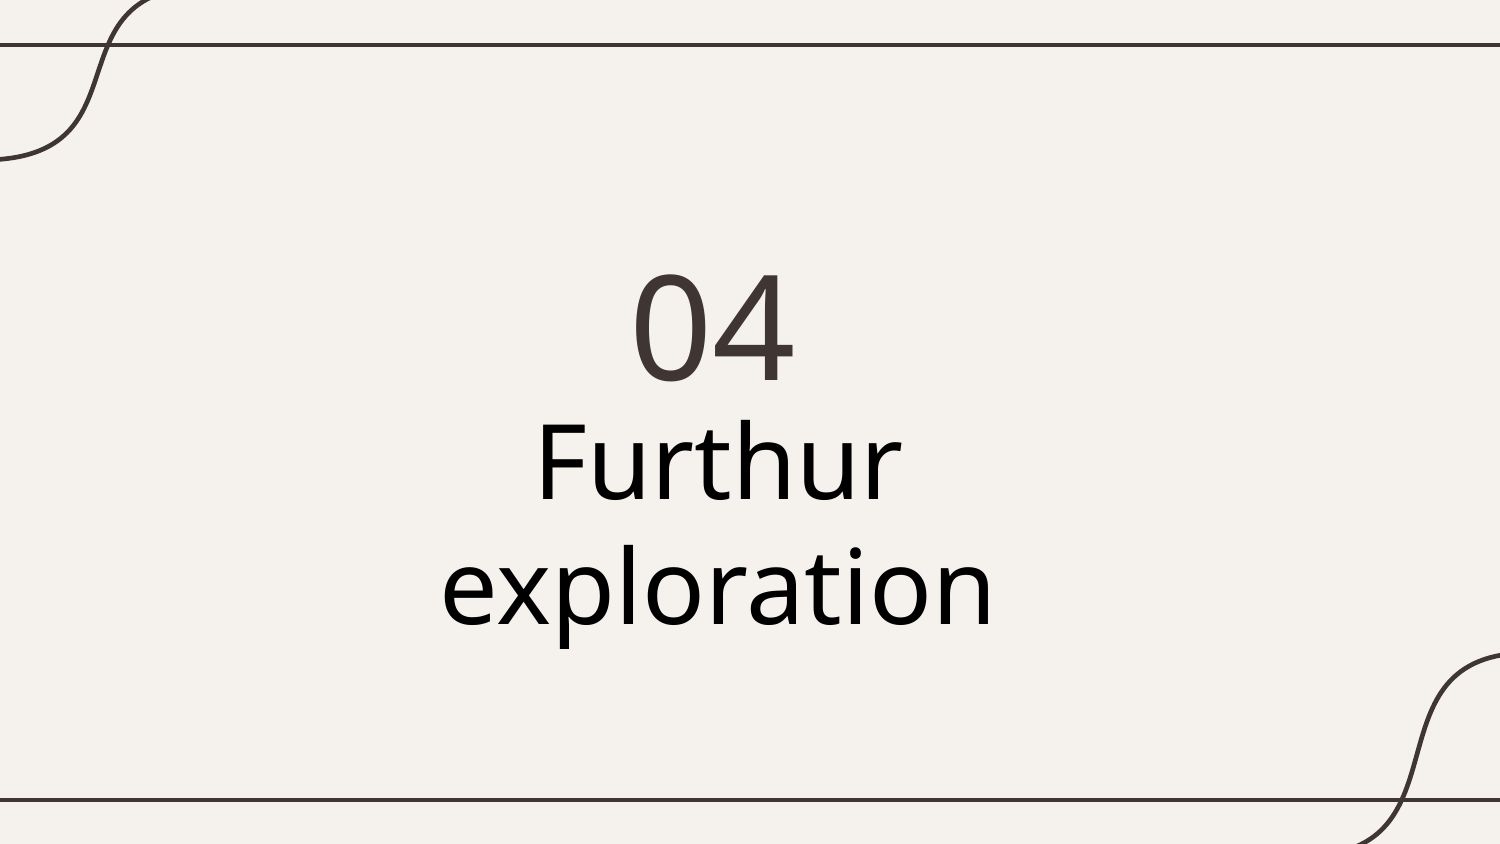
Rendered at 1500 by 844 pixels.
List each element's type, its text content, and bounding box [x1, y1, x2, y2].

title Furthur exploration [270, 380, 1167, 515]
title 04 [614, 219, 886, 381]
